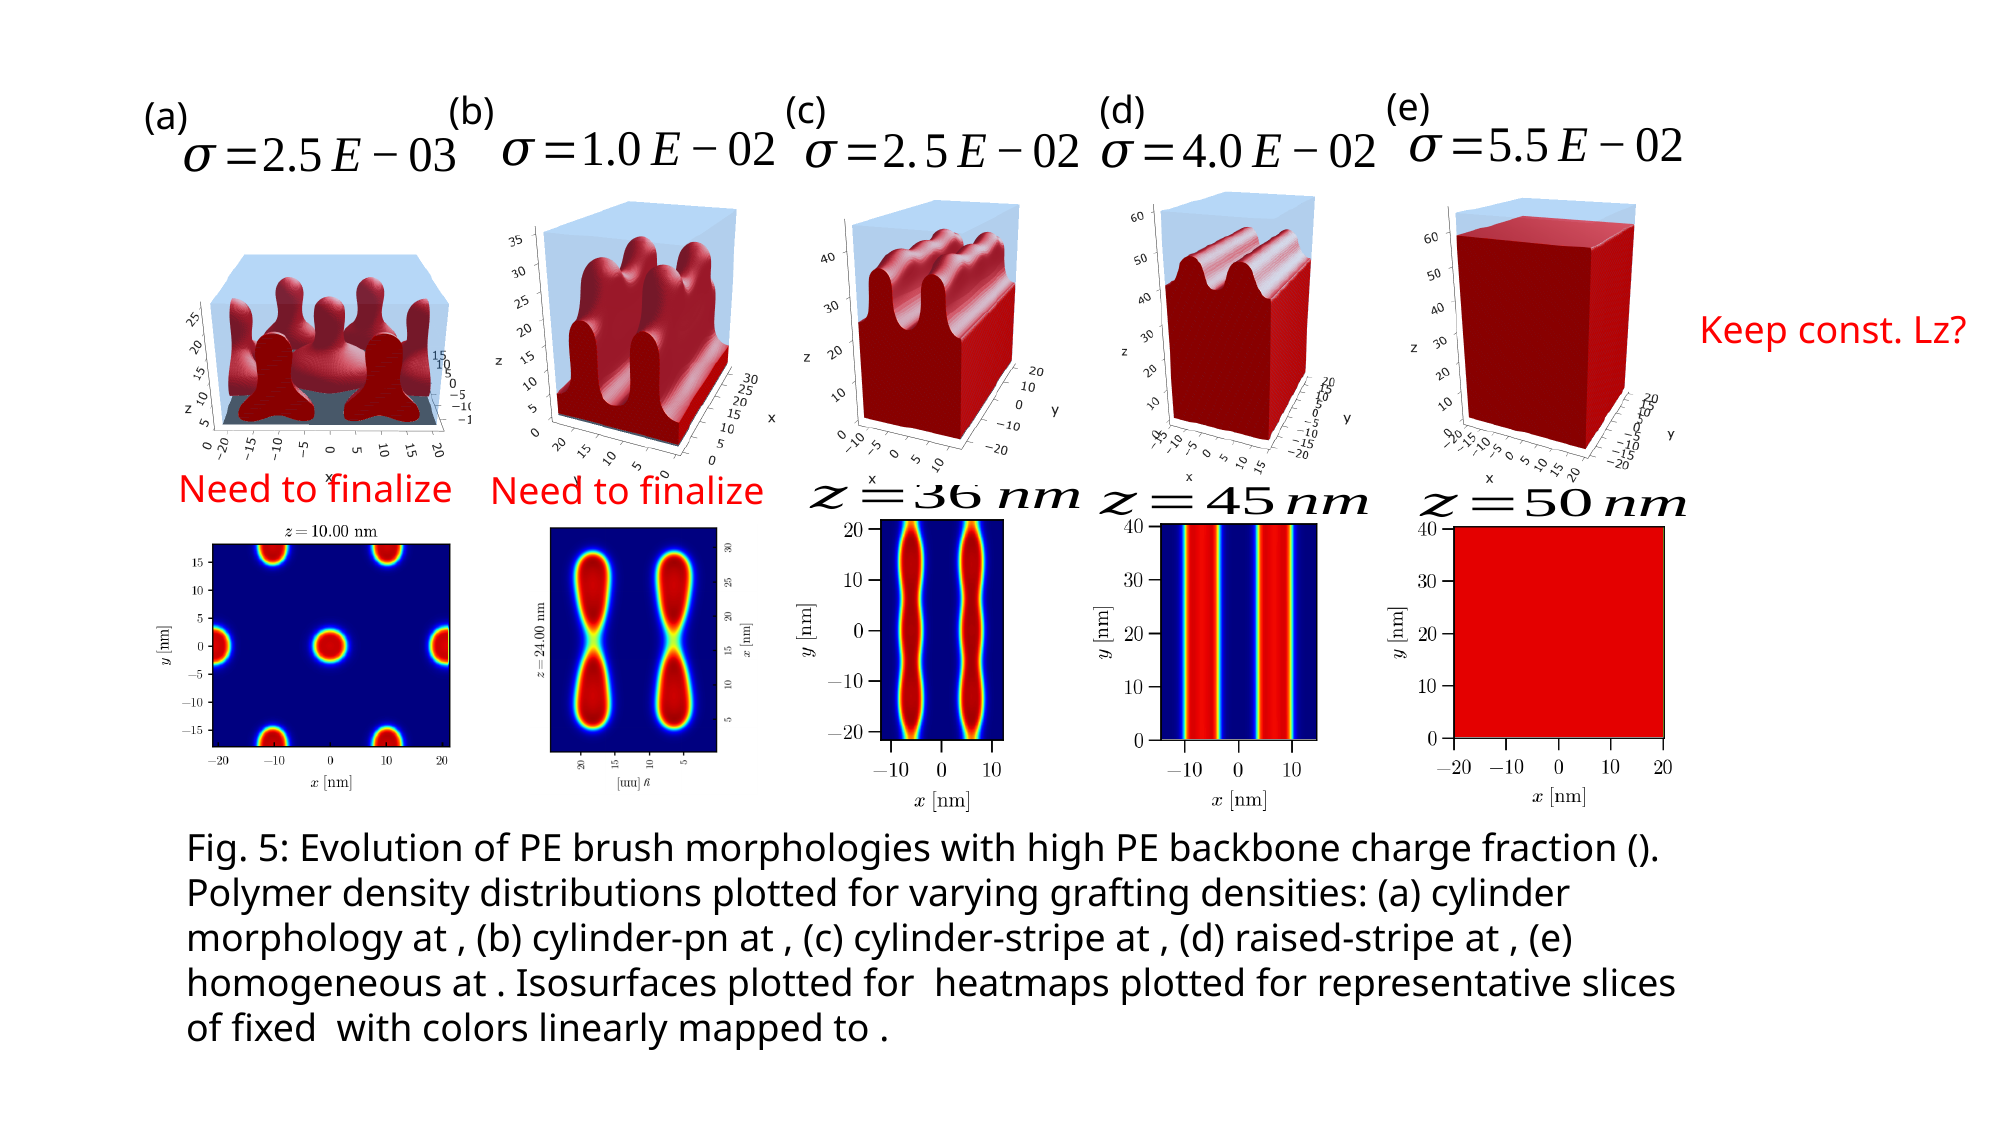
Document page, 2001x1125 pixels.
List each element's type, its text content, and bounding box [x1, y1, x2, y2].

text_box Need to finalize [129, 457, 441, 518]
picture [1381, 516, 1679, 814]
picture [507, 525, 779, 795]
picture [803, 196, 1061, 486]
text_box (d) [1084, 78, 1168, 139]
text_box (b) [434, 79, 518, 140]
picture [788, 514, 1009, 818]
picture [150, 517, 454, 797]
picture [1086, 512, 1322, 818]
text_box (e) [1371, 75, 1455, 135]
text_box Need to finalize [441, 460, 814, 520]
picture [169, 192, 777, 490]
picture [1116, 183, 1352, 484]
text_box (a) [129, 84, 213, 145]
text_box Keep const. Lz? [1679, 298, 2000, 359]
text_box (c) [770, 78, 854, 139]
picture [1401, 190, 1679, 488]
